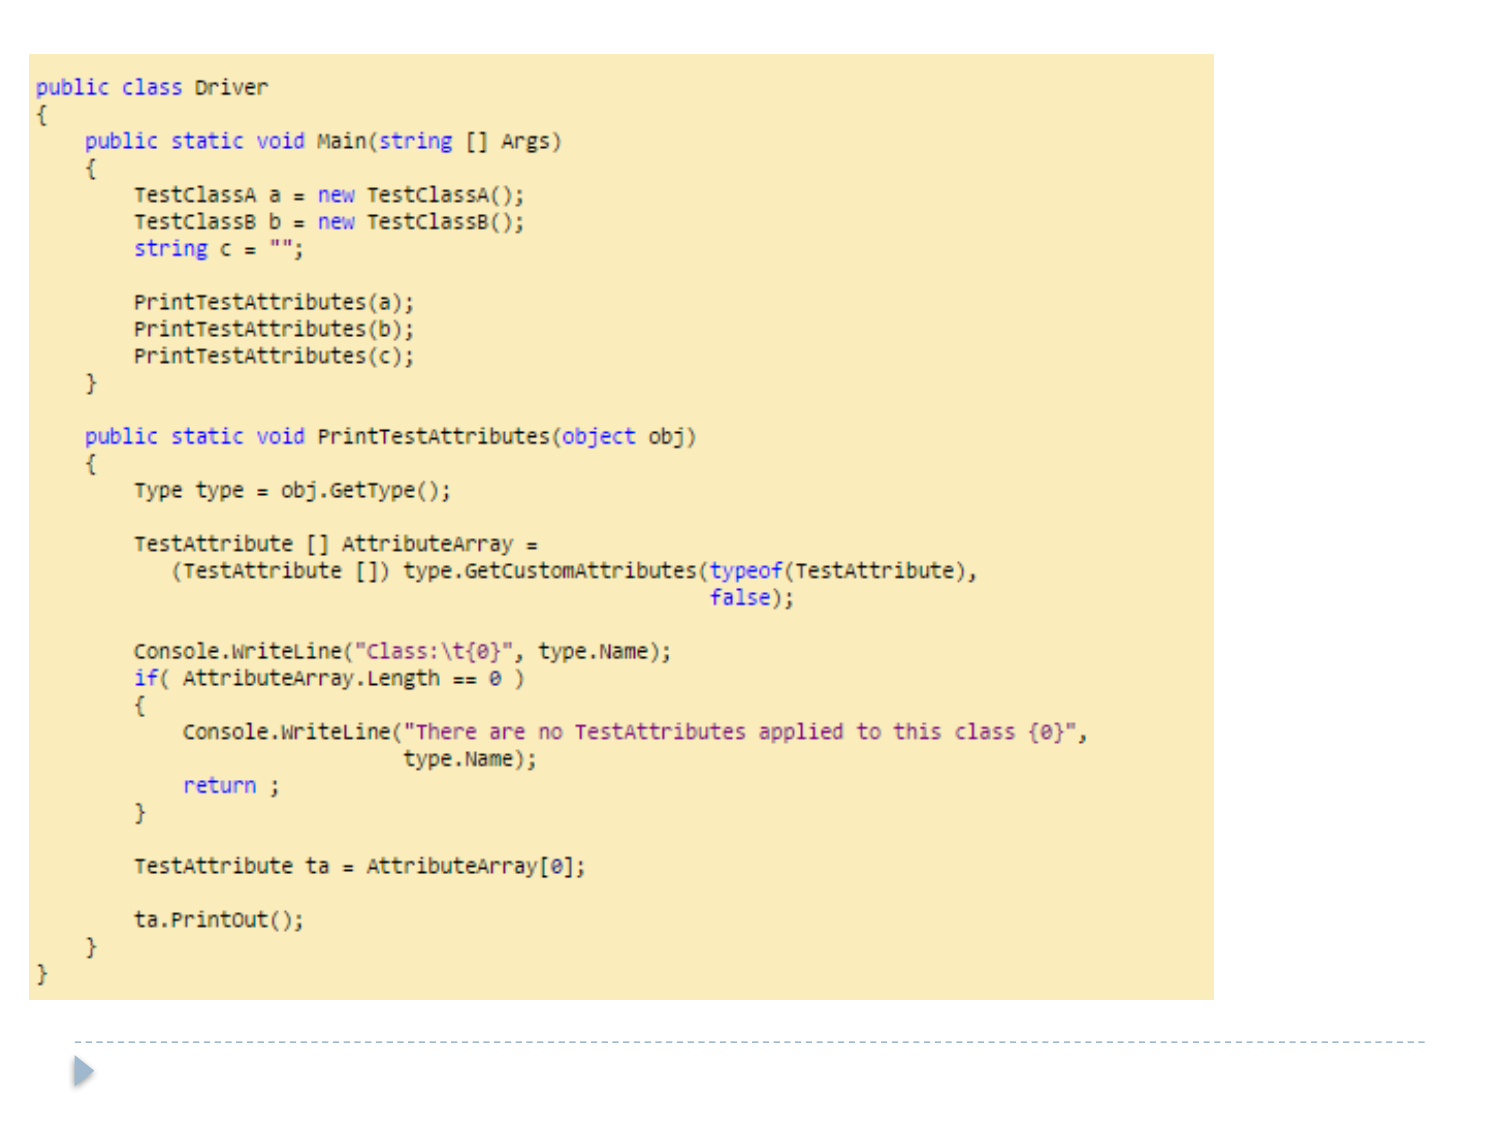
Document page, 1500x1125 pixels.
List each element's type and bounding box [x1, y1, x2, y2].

picture [29, 54, 1215, 1000]
